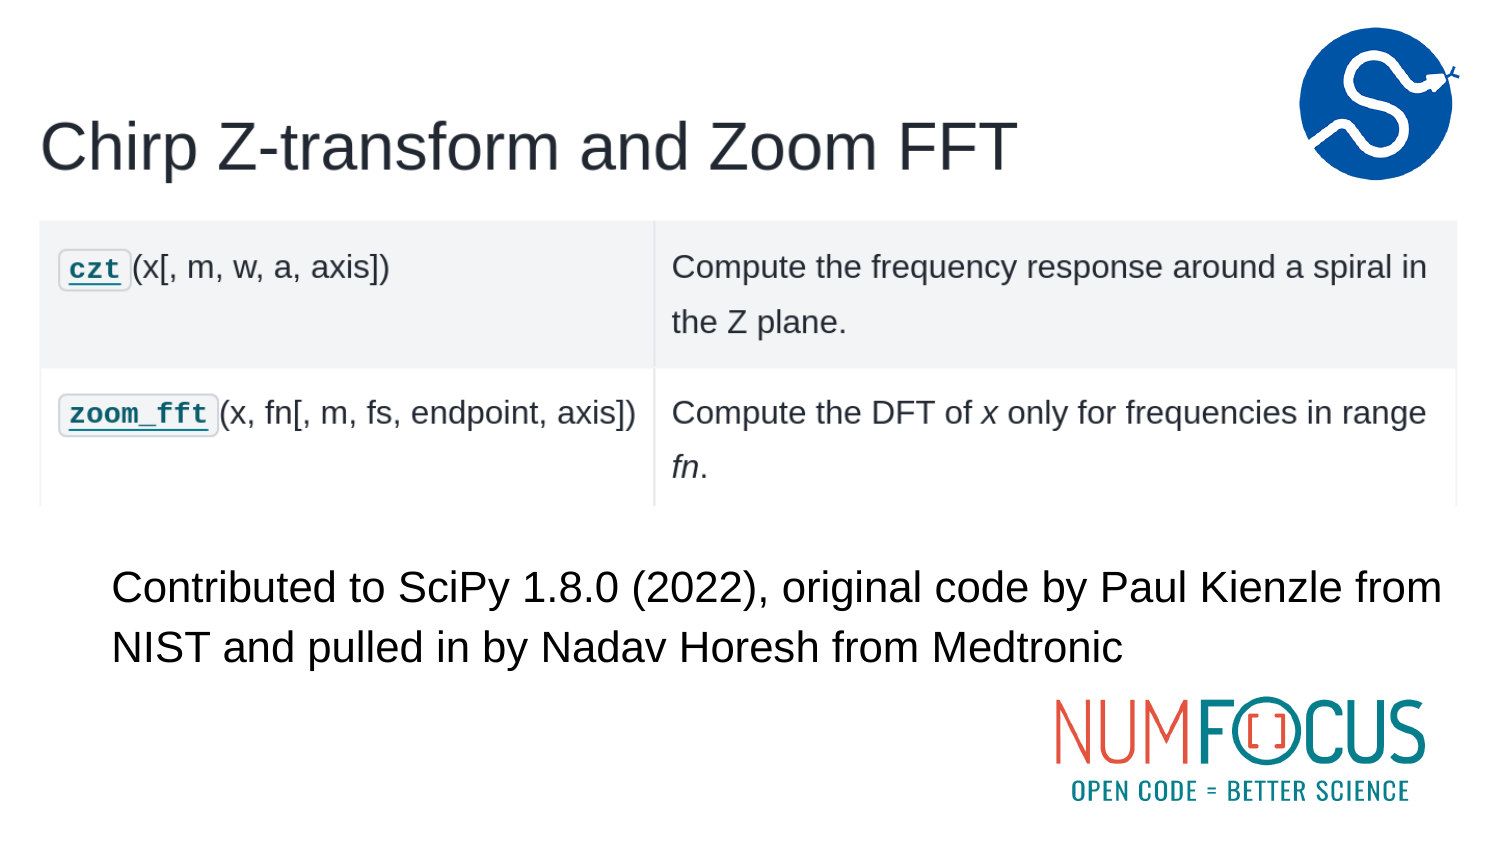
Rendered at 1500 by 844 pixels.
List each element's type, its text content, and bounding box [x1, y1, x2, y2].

picture [1046, 683, 1434, 814]
text_box Contributed to SciPy 1.8.0 (2022), original code by Paul Kienzle from NIST and pulled in by Nadav Horesh from Medtronic [96, 535, 1500, 755]
picture [28, 18, 1472, 506]
